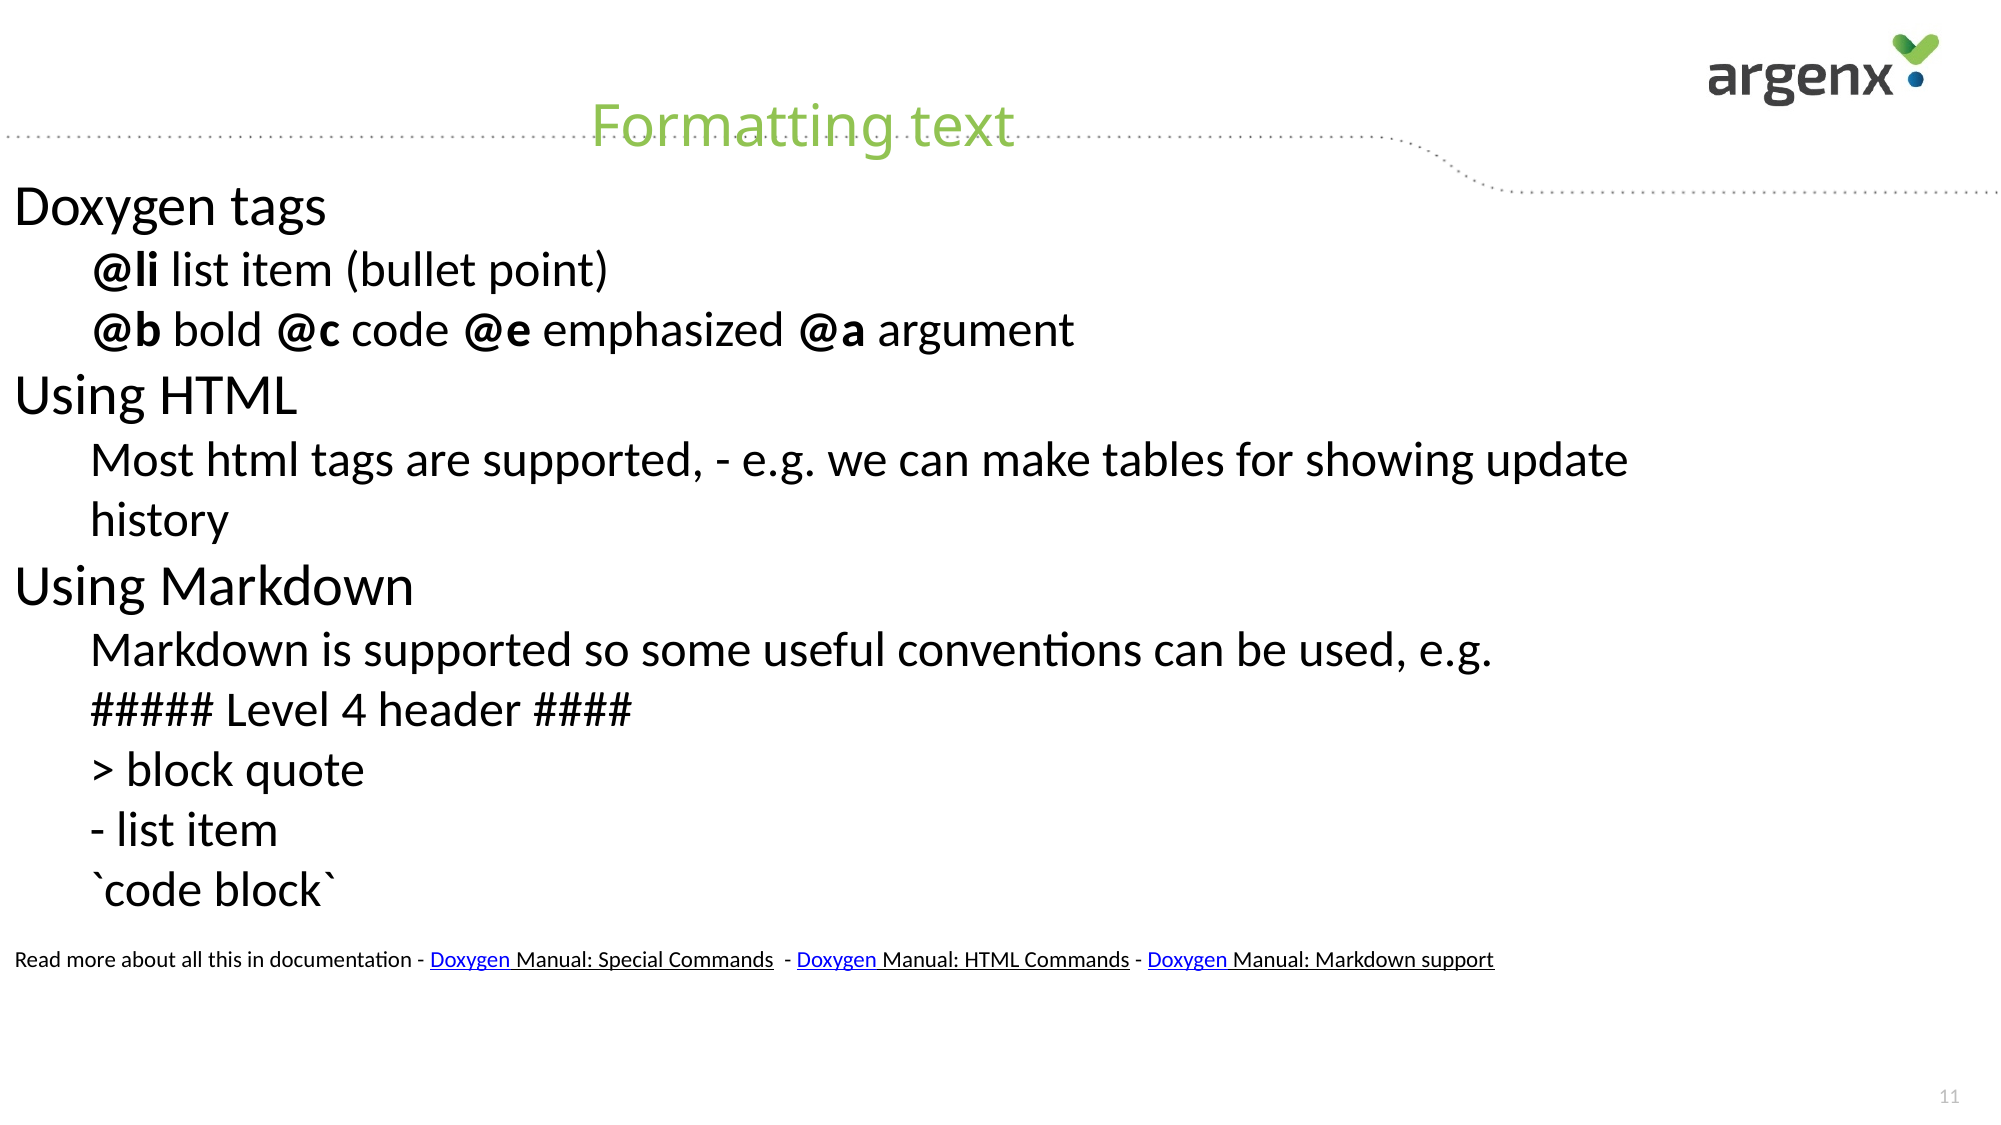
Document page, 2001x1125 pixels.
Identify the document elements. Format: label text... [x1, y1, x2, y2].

picture [0, 0, 2000, 220]
slide_number 11 [1524, 1065, 1975, 1125]
title Formatting text [166, 80, 1439, 159]
list Doxygen tags @li list item (bullet point) @b bold @c code @e emphasized @a argument Using HTML Most html tags are supported, - e.g. we can make tables for showing update history Using Markdown Markdown is supported so some useful conventions can be used, e.g. ##### Level 4 header #### > block quote - list item `code block` Read more about all this in documentation - Doxygen Manual: Special Commands - Doxygen Manual: HTML Commands - Doxygen Manual: Markdown support [0, 159, 1753, 929]
